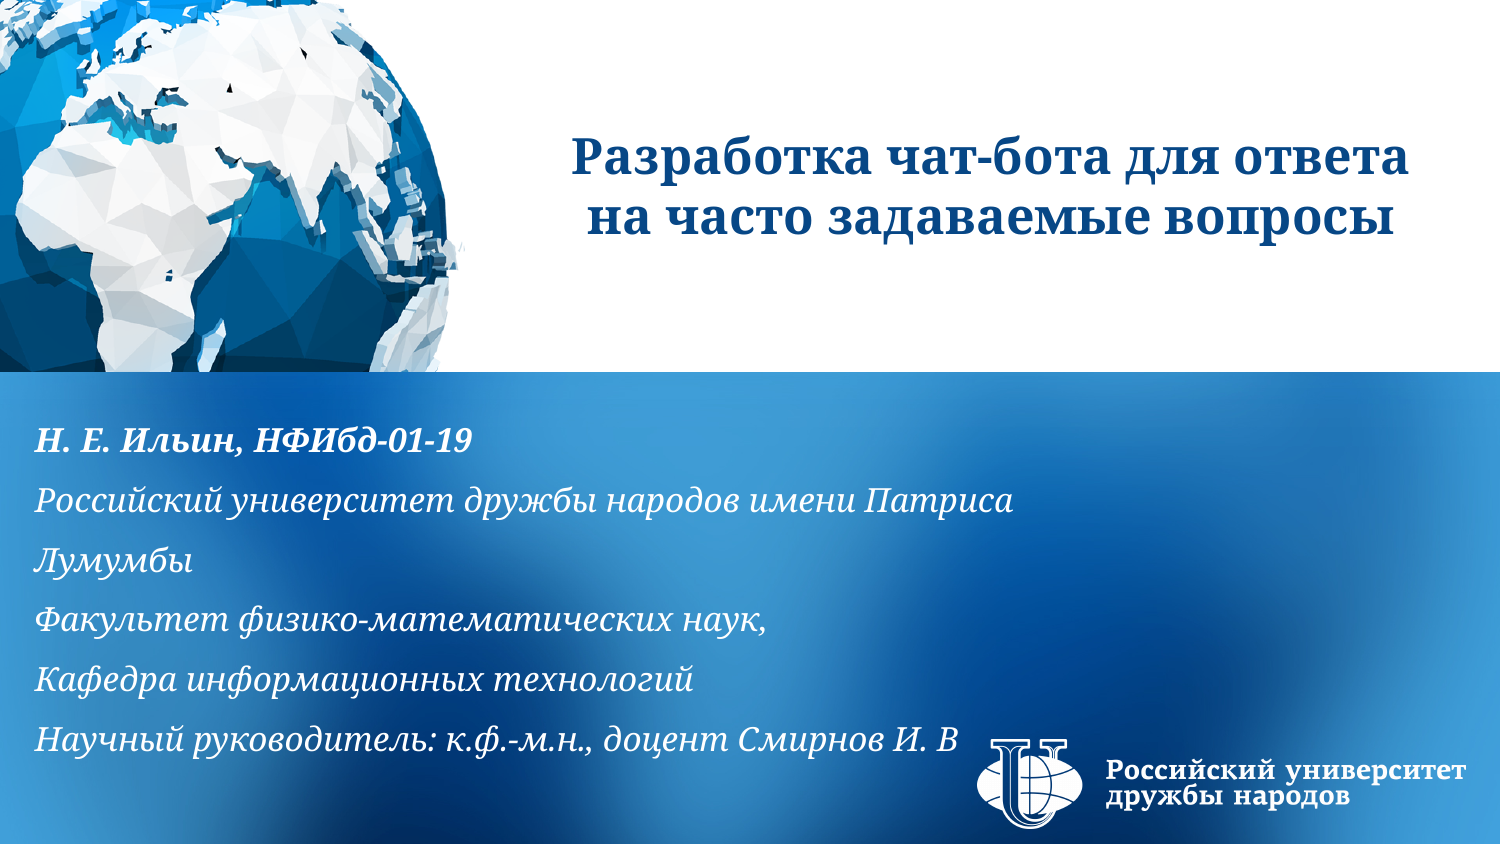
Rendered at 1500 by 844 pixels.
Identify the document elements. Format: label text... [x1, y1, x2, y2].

picture [0, 0, 1500, 844]
text_box [893, 123, 1273, 267]
text_box Разработка чат-бота для ответа на часто задаваемые вопросы [893, 54, 1440, 314]
